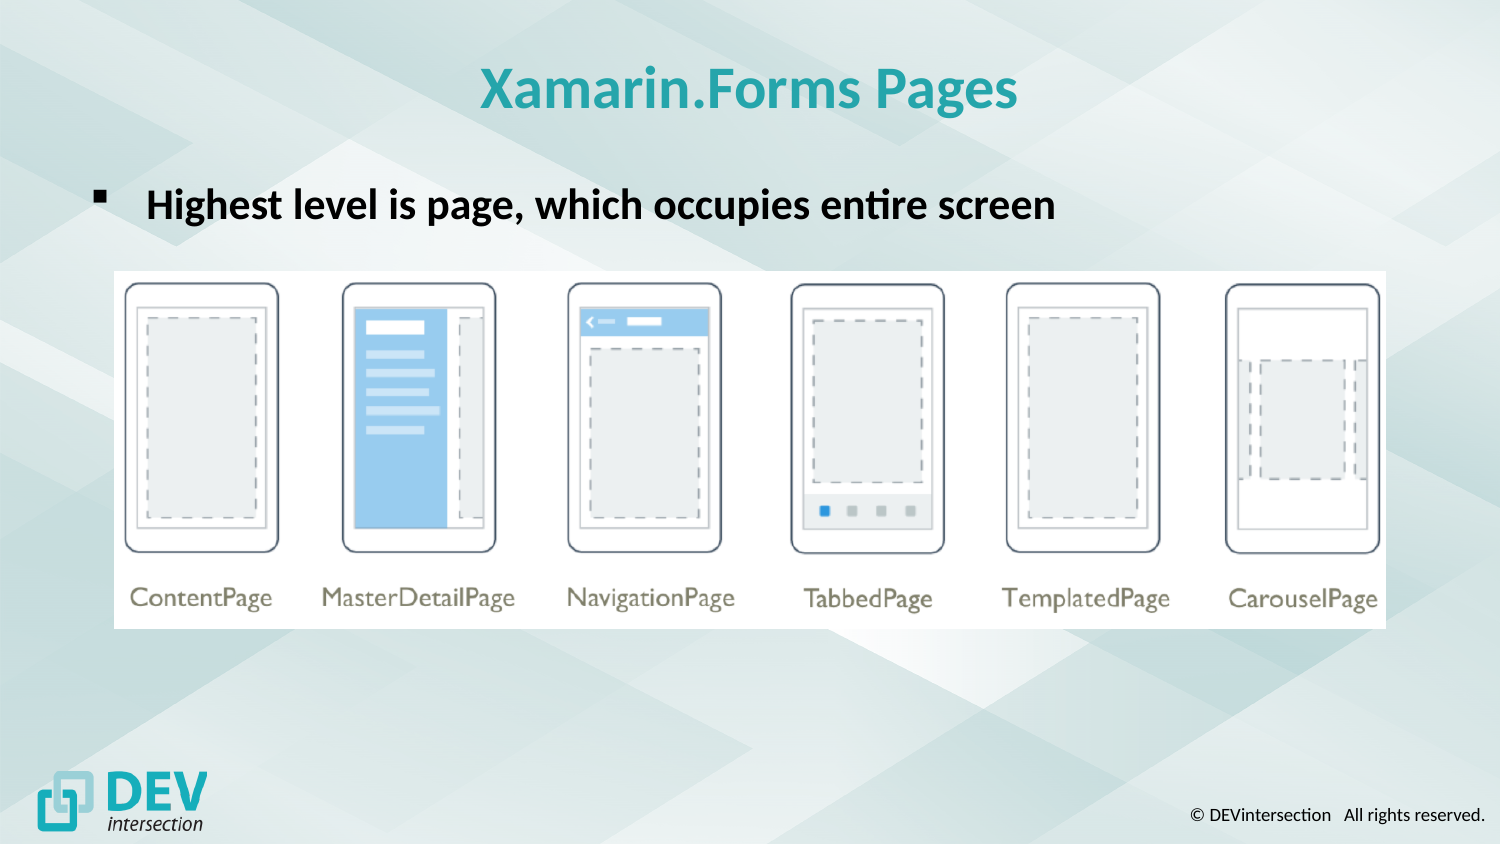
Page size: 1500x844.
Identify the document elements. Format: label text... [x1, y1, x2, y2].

title Xamarin.Forms Pages [74, 37, 1426, 132]
picture [114, 271, 1386, 629]
list Highest level is page, which occupies entire screen [74, 168, 1426, 694]
